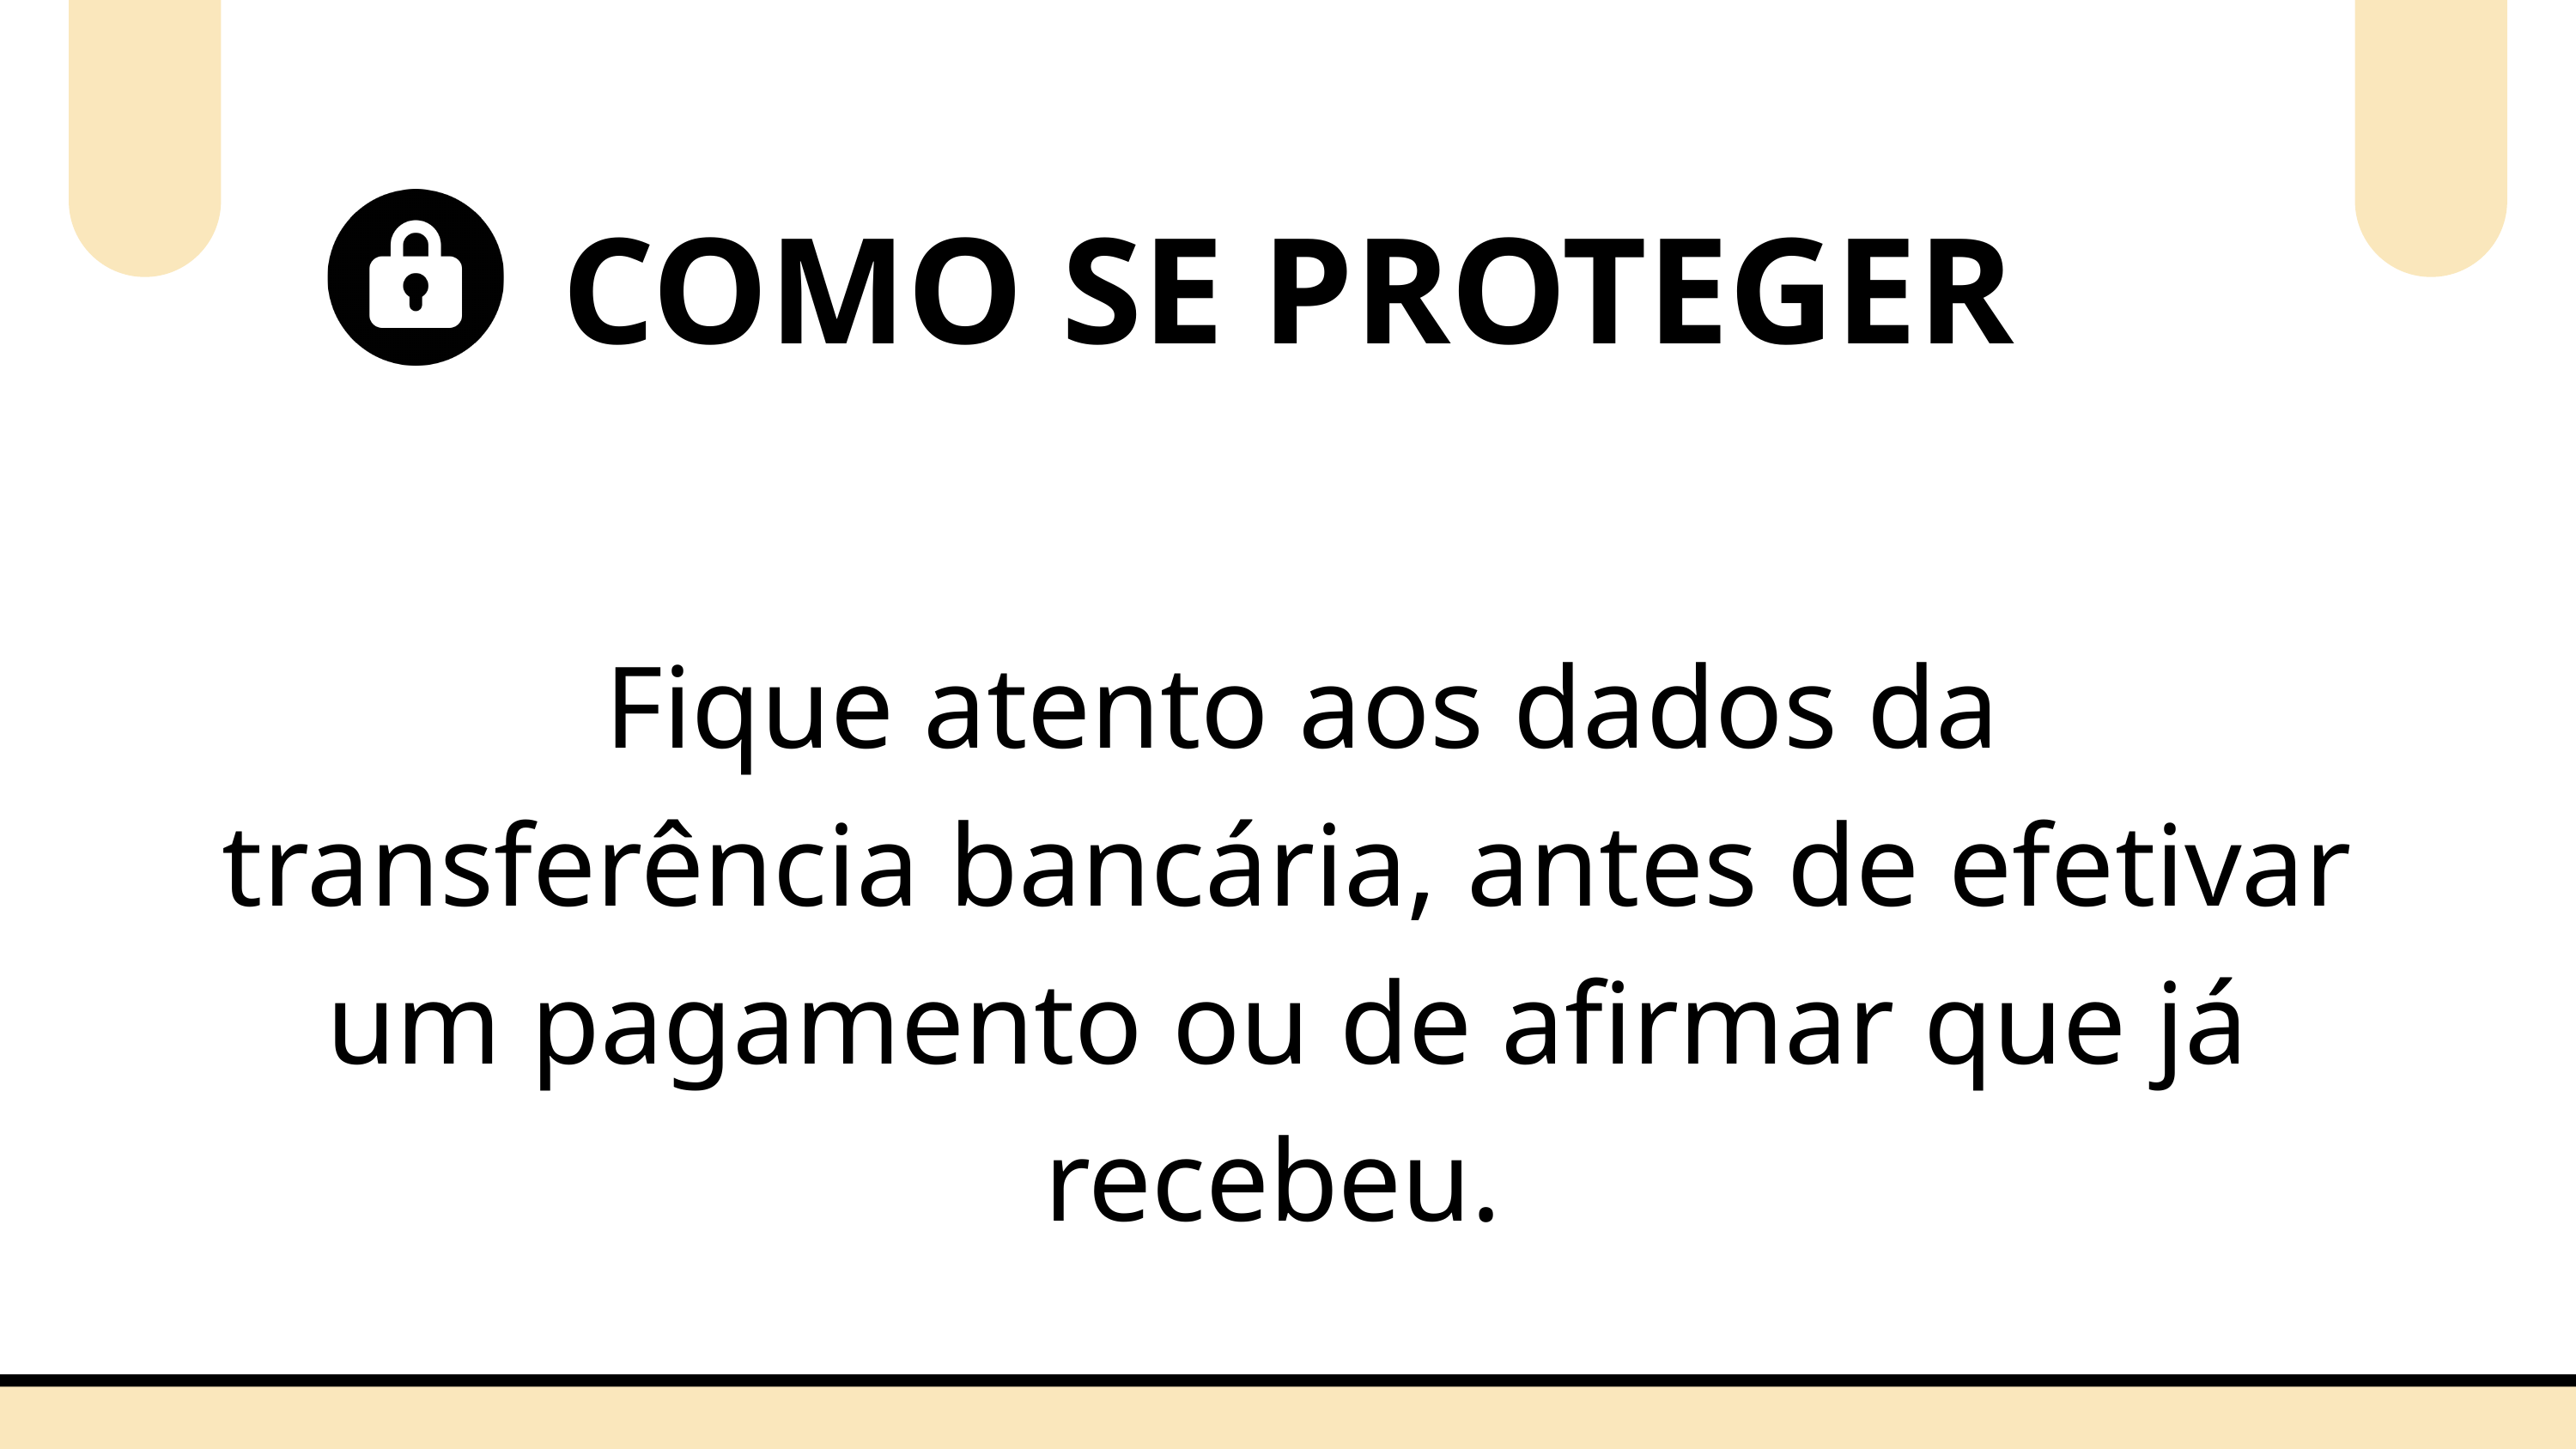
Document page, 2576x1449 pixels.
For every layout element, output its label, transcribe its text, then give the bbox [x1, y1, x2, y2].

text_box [68, 0, 222, 277]
text_box Fique atento aos dados da transferência bancária, antes de efetivar um pagamento ou de afirmar que já recebeu. [221, 613, 2355, 1245]
text_box COMO SE PROTEGER [416, 167, 2160, 373]
text_box [327, 189, 504, 366]
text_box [0, 1379, 2576, 1449]
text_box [2354, 0, 2508, 277]
